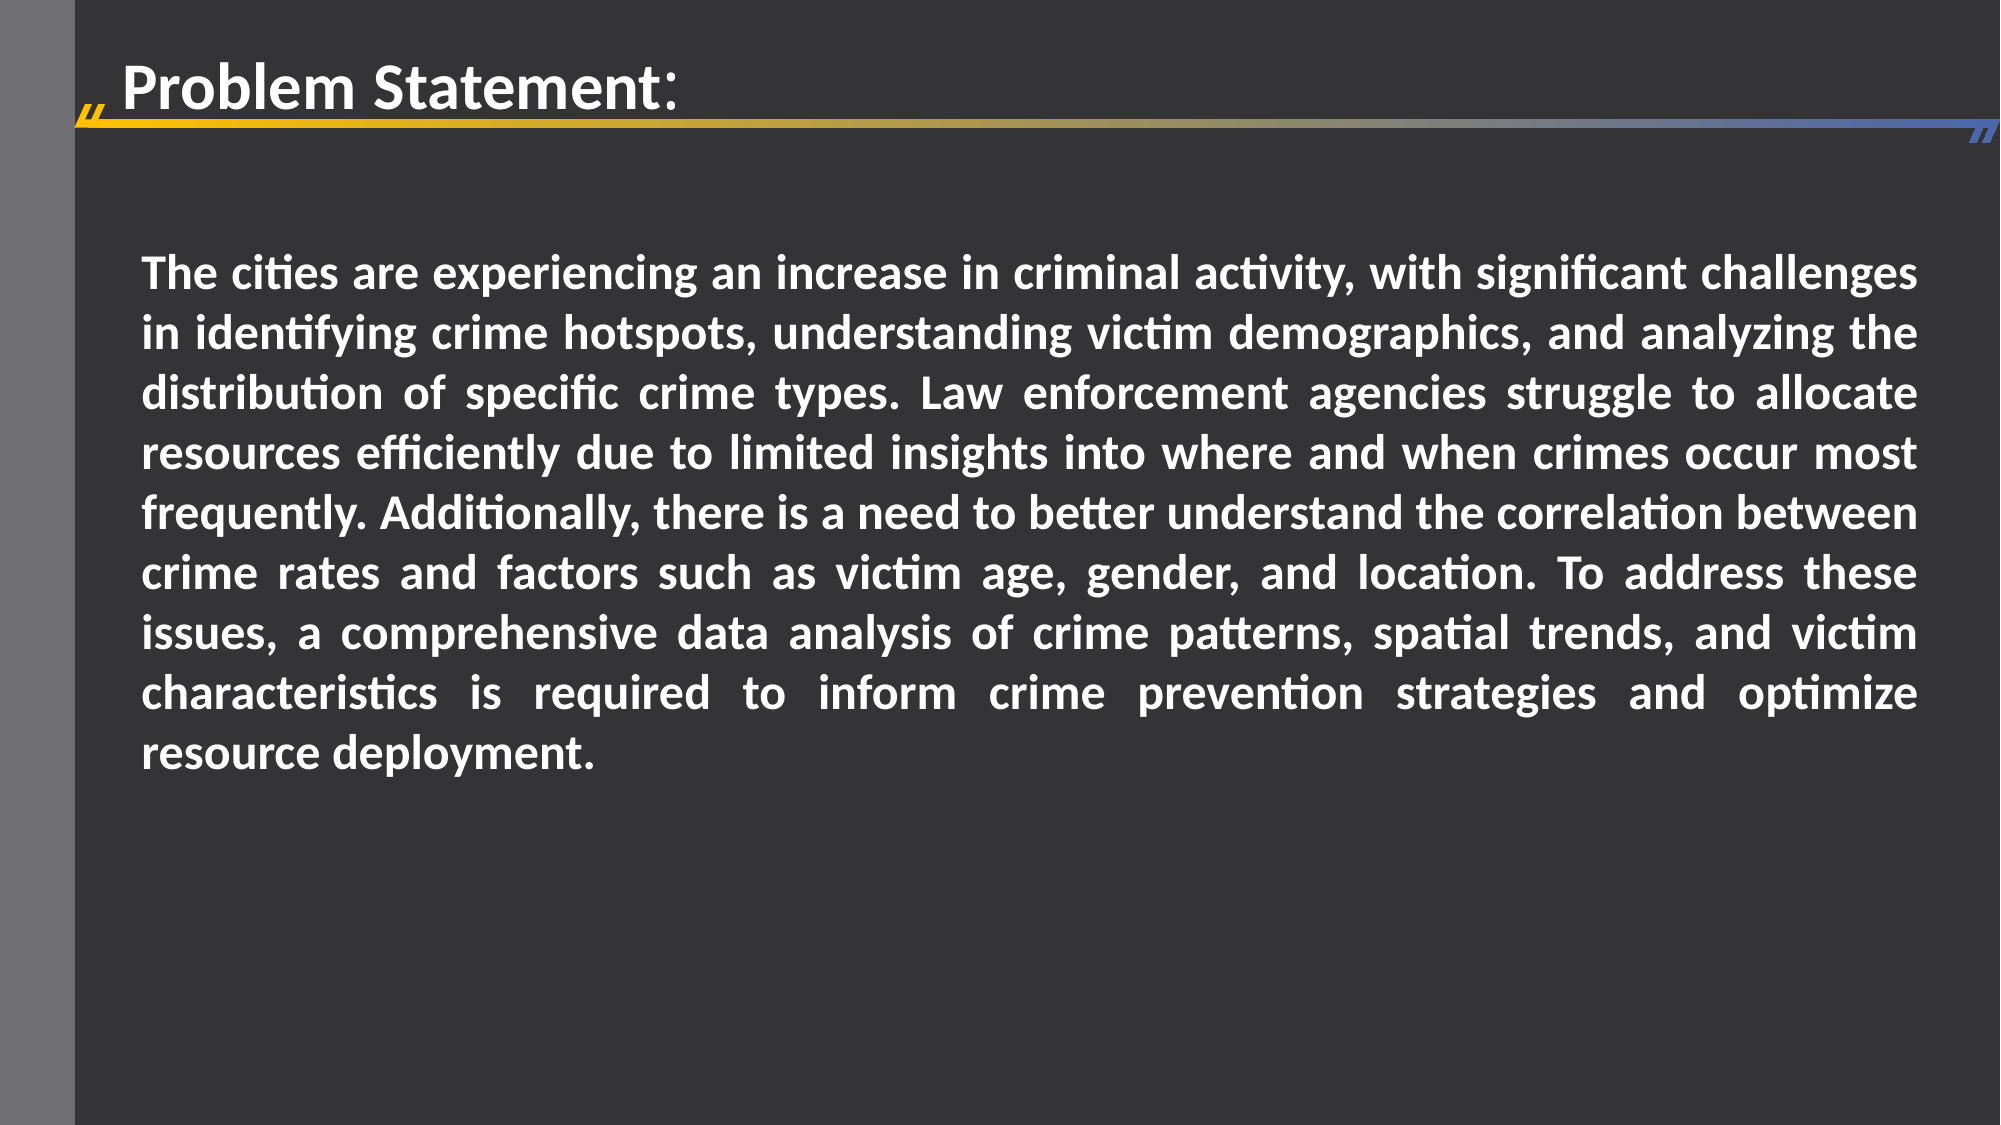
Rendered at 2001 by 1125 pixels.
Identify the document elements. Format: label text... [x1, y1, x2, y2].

text_box The cities are experiencing an increase in criminal activity, with significant challenges in identifying crime hotspots, understanding victim demographics, and analyzing the distribution of specific crime types. Law enforcement agencies struggle to allocate resources efficiently due to limited insights into where and when crimes occur most frequently. Additionally, there is a need to better understand the correlation between crime rates and factors such as victim age, gender, and location. To address these issues, a comprehensive data analysis of crime patterns, spatial trends, and victim characteristics is required to inform crime prevention strategies and optimize resource deployment. [126, 171, 1935, 787]
text_box Problem Statement: [38, 35, 734, 130]
text_box [0, 199, 126, 275]
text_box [74, 103, 2000, 144]
